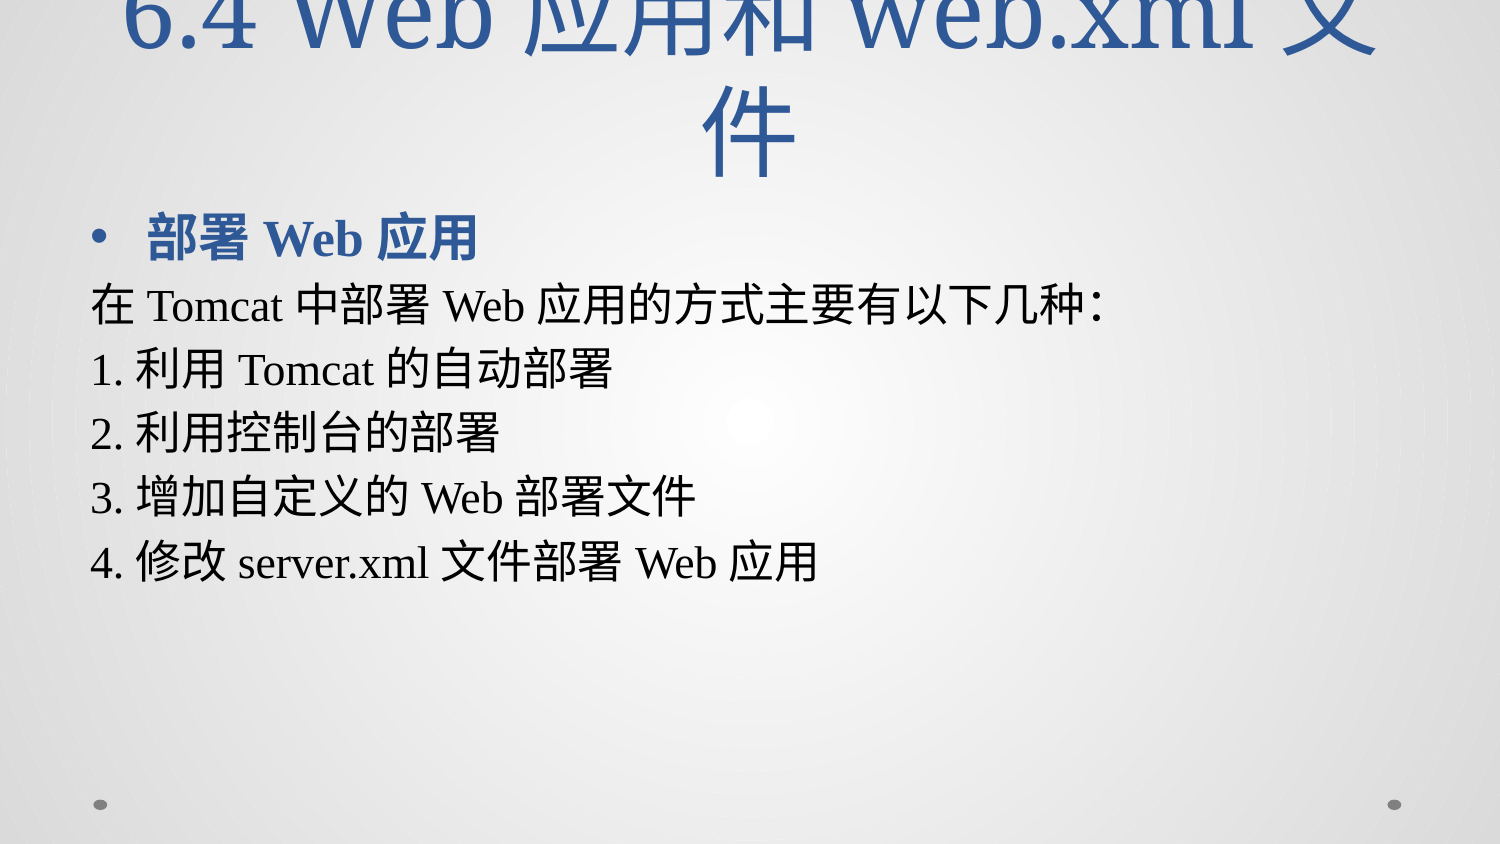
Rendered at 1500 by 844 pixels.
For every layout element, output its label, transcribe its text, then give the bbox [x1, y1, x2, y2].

list 部署Web应用 在Tomcat中部署Web应用的方式主要有以下几种： 1.利用Tomcat的自动部署 2.利用控制台的部署 3.增加自定义的Web部署文件 4.修改server.xml文件部署Web应用 [75, 196, 1412, 754]
title 6.4 Web应用和web.xml文件 [75, 0, 1425, 197]
